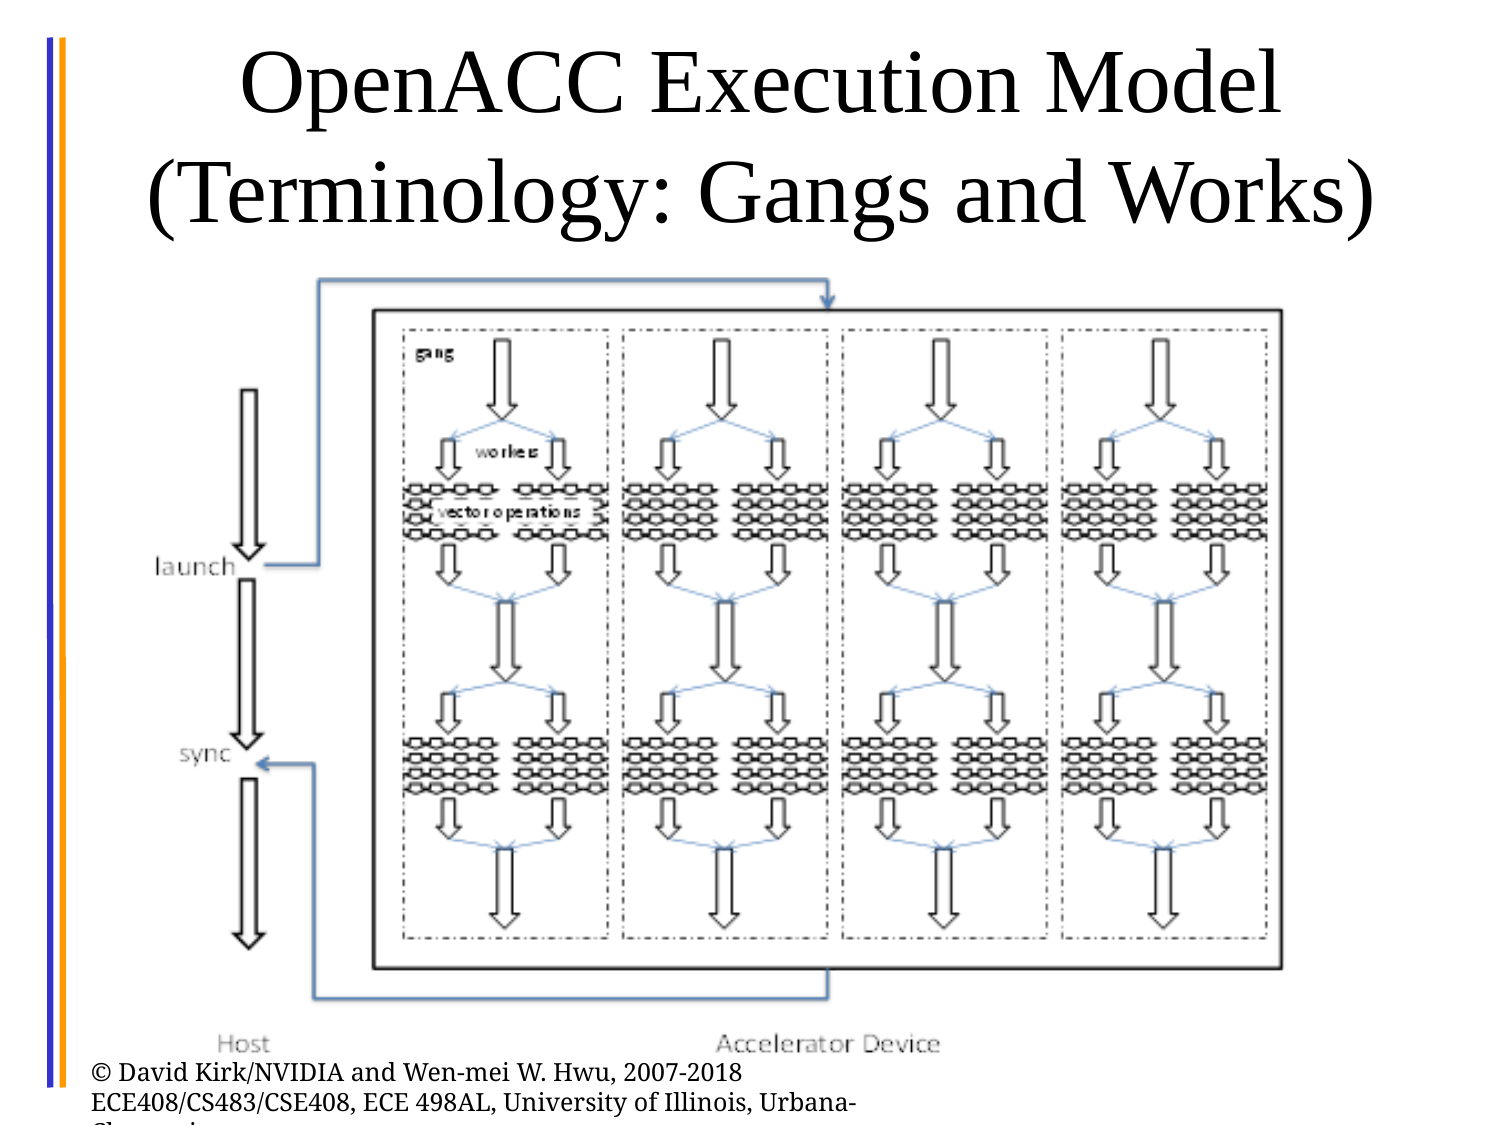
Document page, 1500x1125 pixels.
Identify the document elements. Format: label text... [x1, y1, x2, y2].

picture [137, 274, 1288, 1082]
title OpenACC Execution Model (Terminology: Gangs and Works) [112, 37, 1413, 225]
